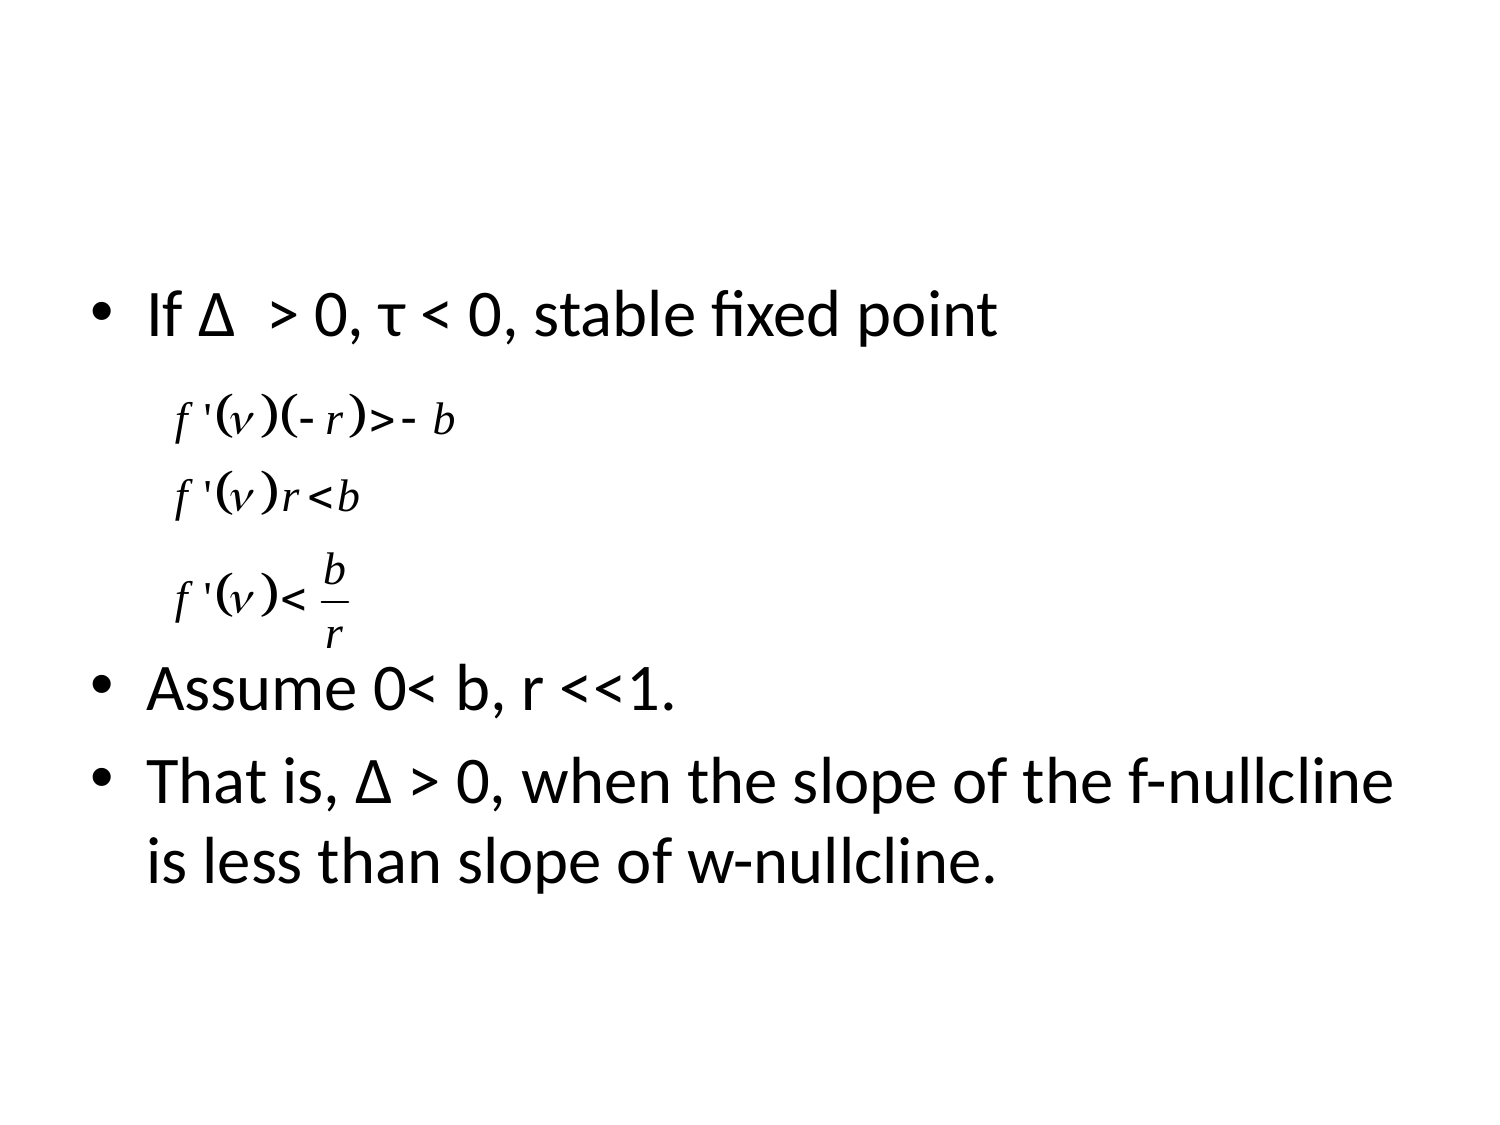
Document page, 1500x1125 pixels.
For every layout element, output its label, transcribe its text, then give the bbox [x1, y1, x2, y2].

list If Δ > 0, τ < 0, stable fixed point Assume 0< b, r <<1. That is, Δ > 0, when the slope of the f-nullcline is less than slope of w-nullcline. [75, 262, 1425, 1005]
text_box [159, 385, 465, 660]
